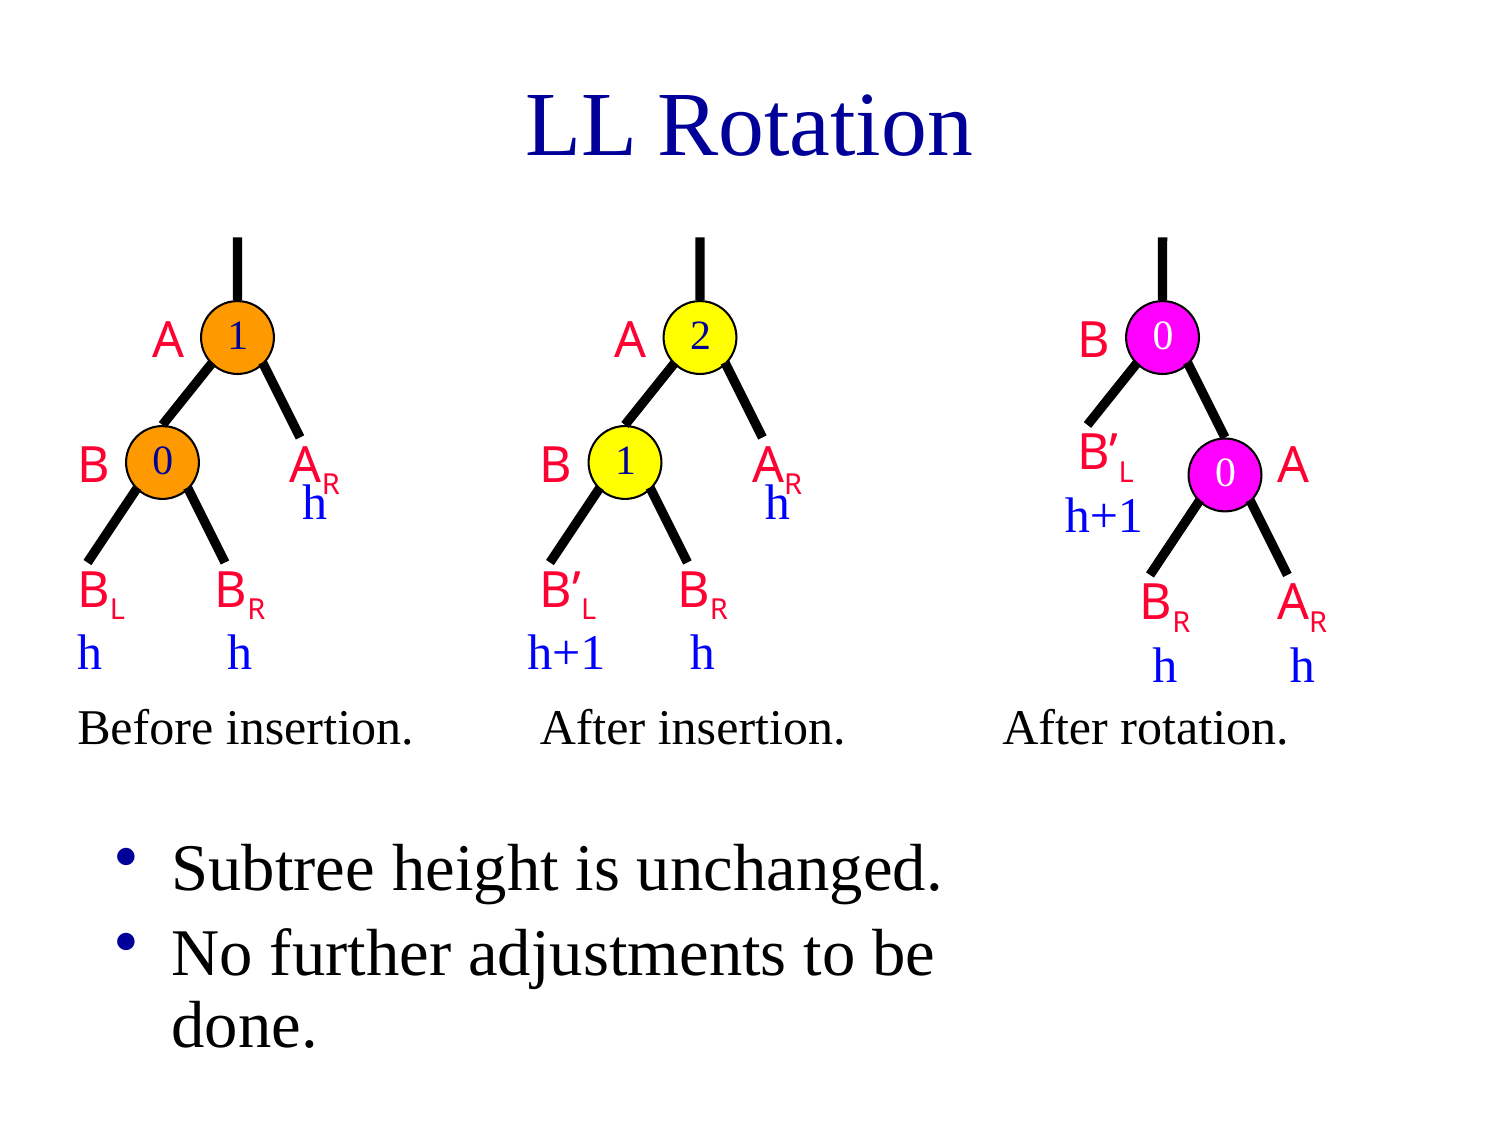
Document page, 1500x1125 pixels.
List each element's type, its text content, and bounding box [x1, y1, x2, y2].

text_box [62, 237, 463, 763]
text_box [1124, 499, 1238, 701]
list Subtree height is unchanged. No further adjustments to be done. [99, 825, 1113, 1000]
title LL Rotation [112, 24, 1388, 213]
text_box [1187, 362, 1313, 512]
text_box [1062, 237, 1199, 375]
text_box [1249, 499, 1363, 701]
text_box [1049, 362, 1175, 550]
text_box After rotation. [987, 687, 1388, 763]
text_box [512, 237, 925, 763]
